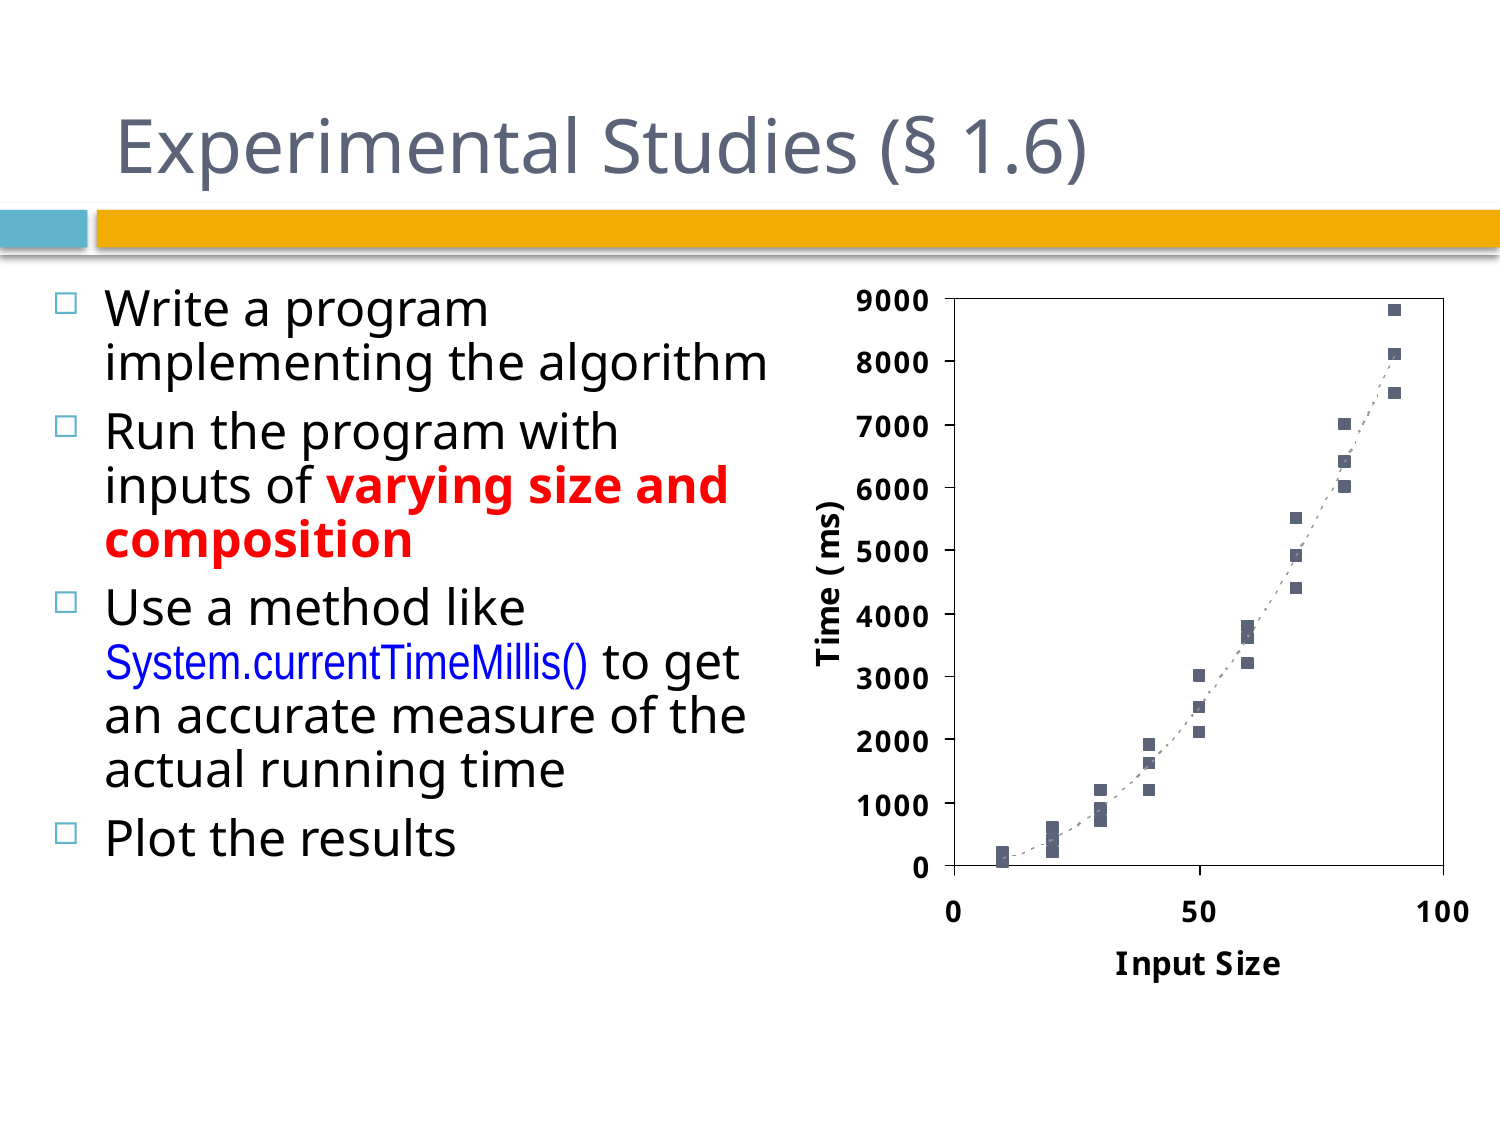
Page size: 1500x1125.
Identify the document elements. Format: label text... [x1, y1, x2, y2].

title Experimental Studies (§ 1.6) [99, 50, 1375, 238]
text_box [773, 249, 1500, 1013]
list Write a program implementing the algorithm Run the program with inputs of varying size and composition Use a method like System.currentTimeMillis() to get an accurate measure of the actual running time Plot the results [37, 276, 767, 976]
